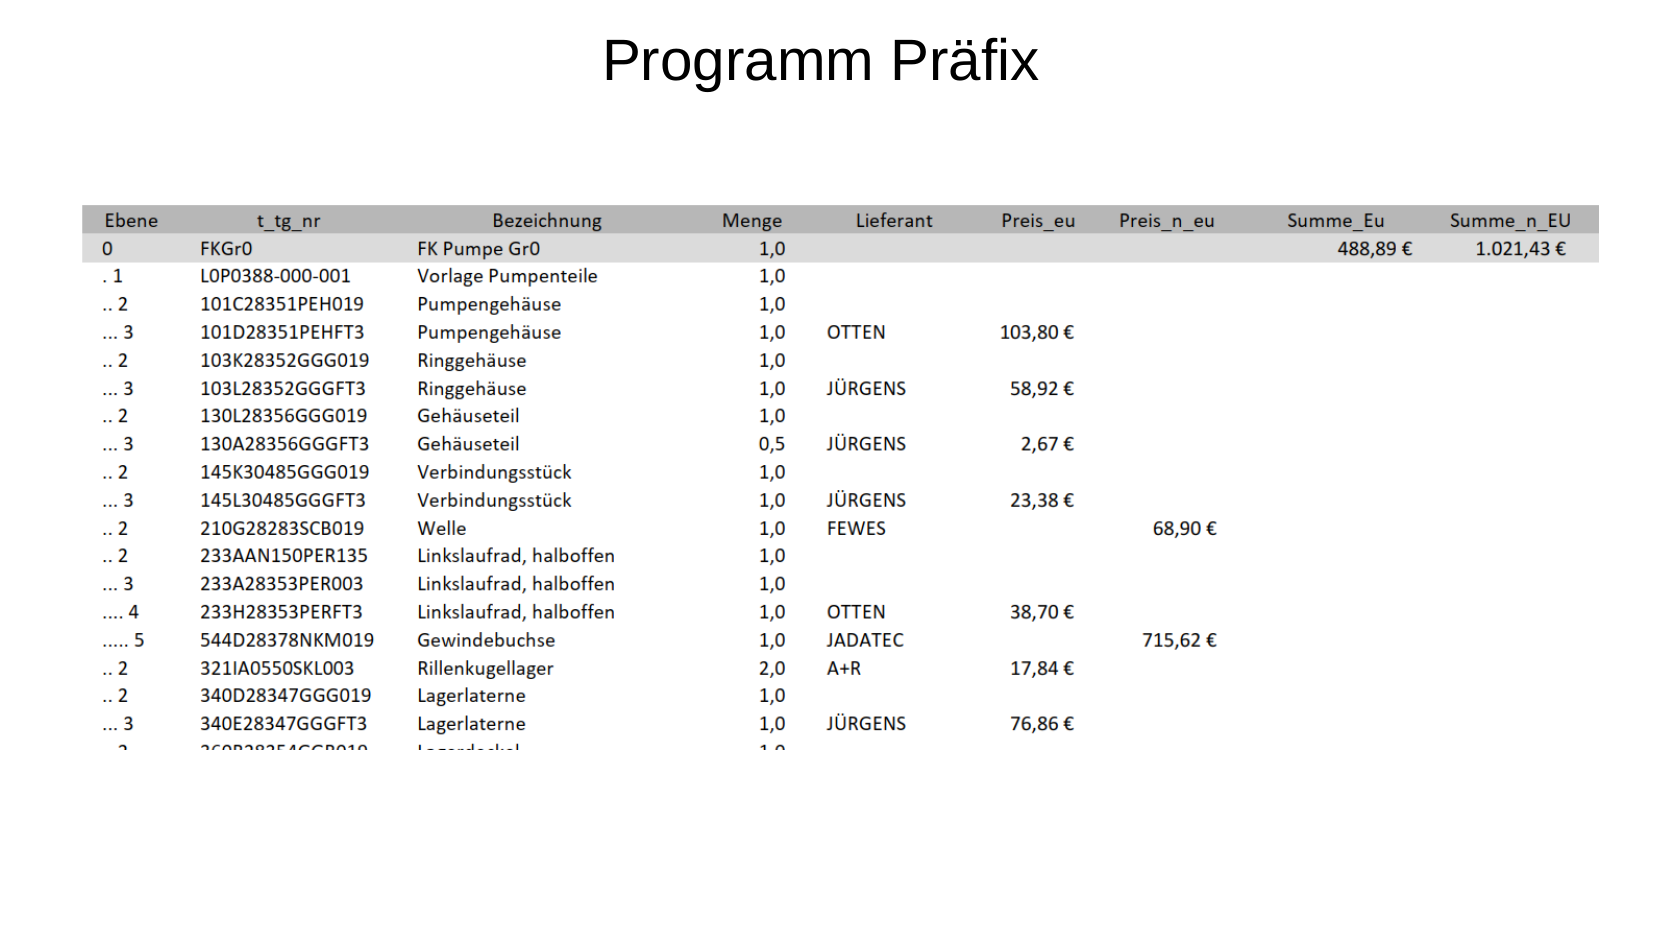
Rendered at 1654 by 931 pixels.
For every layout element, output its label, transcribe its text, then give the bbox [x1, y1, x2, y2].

picture [51, 178, 1600, 750]
text_box Programm Präfix [76, 21, 1565, 87]
